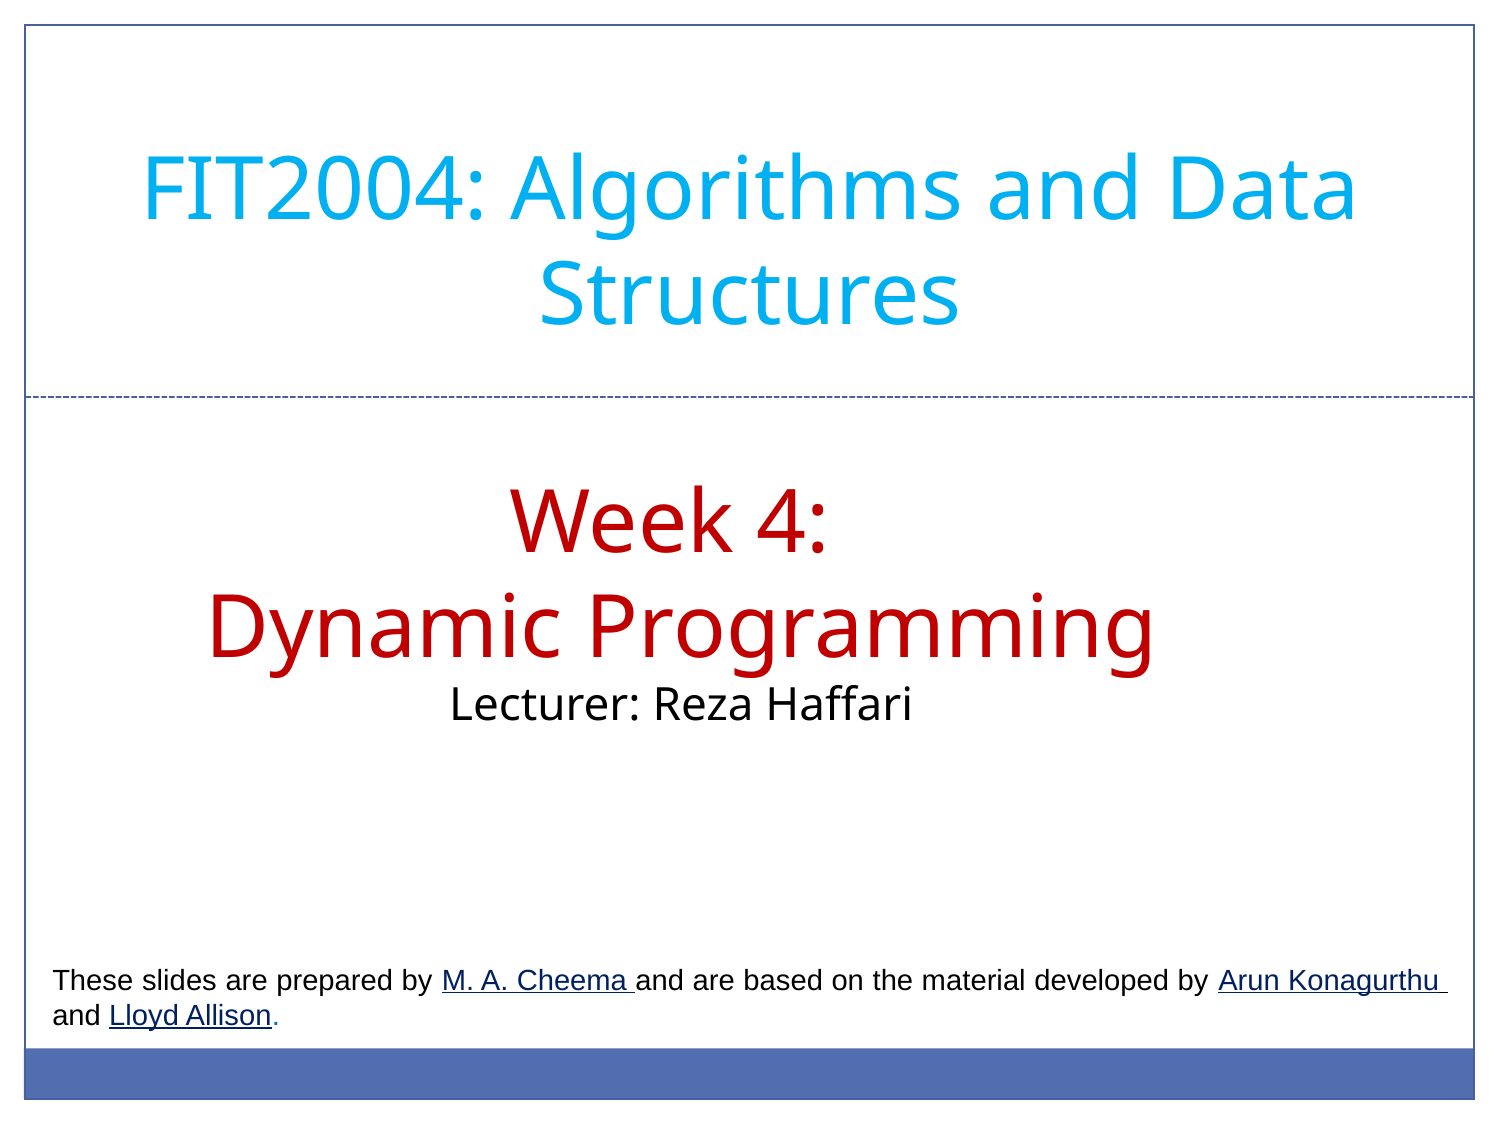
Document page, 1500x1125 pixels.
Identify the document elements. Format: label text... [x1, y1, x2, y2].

title FIT2004: Algorithms and Data Structures [112, 62, 1388, 350]
text_box These slides are prepared by M. A. Cheema and are based on the material developed by Arun Konagurthu and Lloyd Allison. [37, 912, 1463, 1100]
text_box Week 4: Dynamic Programming Lecturer: Reza Haffari [0, 449, 1388, 738]
